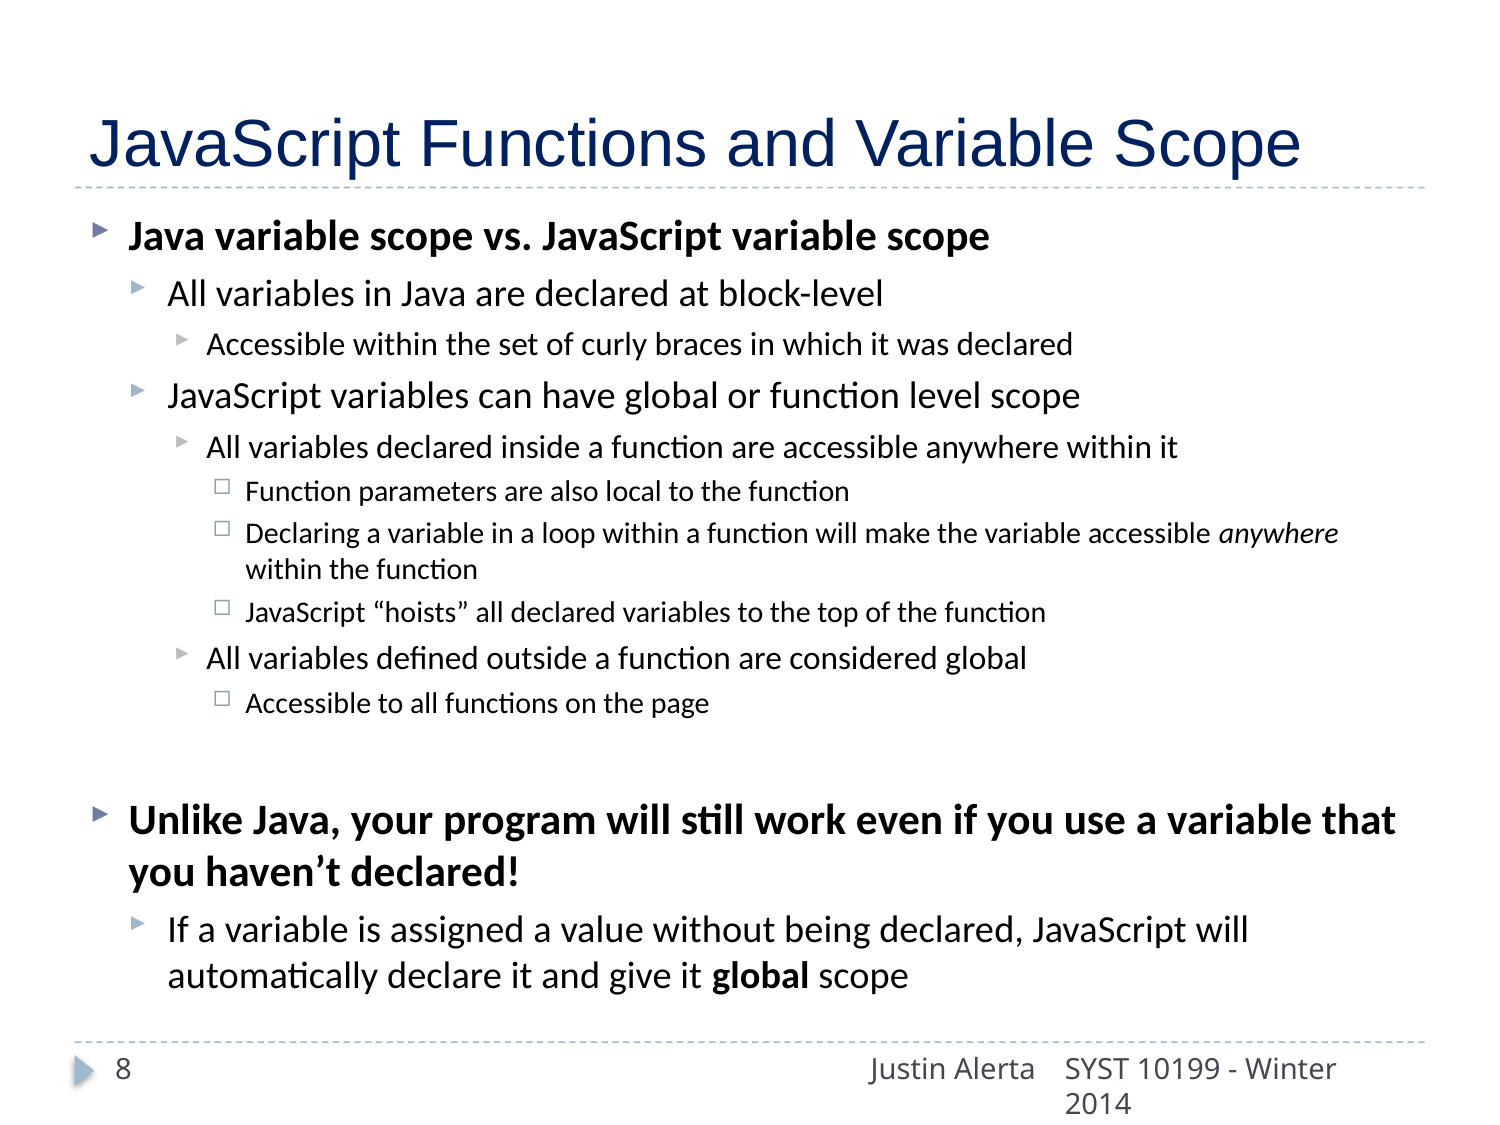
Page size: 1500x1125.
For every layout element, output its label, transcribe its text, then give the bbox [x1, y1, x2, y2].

list Java variable scope vs. JavaScript variable scope All variables in Java are declared at block-level Accessible within the set of curly braces in which it was declared JavaScript variables can have global or function level scope All variables declared inside a function are accessible anywhere within it Function parameters are also local to the function Declaring a variable in a loop within a function will make the variable accessible anywhere within the function JavaScript “hoists” all declared variables to the top of the function All variables defined outside a function are considered global Accessible to all functions on the page Unlike Java, your program will still work even if you use a variable that you haven’t declared! If a variable is assigned a value without being declared, JavaScript will automatically declare it and give it global scope [75, 200, 1425, 1010]
slide_number SYST 10199 - Winter 2014 [1051, 1042, 1426, 1103]
title JavaScript Functions and Variable Scope [75, 24, 1425, 188]
slide_number 8 [100, 1042, 426, 1103]
footer Justin Alerta [475, 1042, 1051, 1103]
